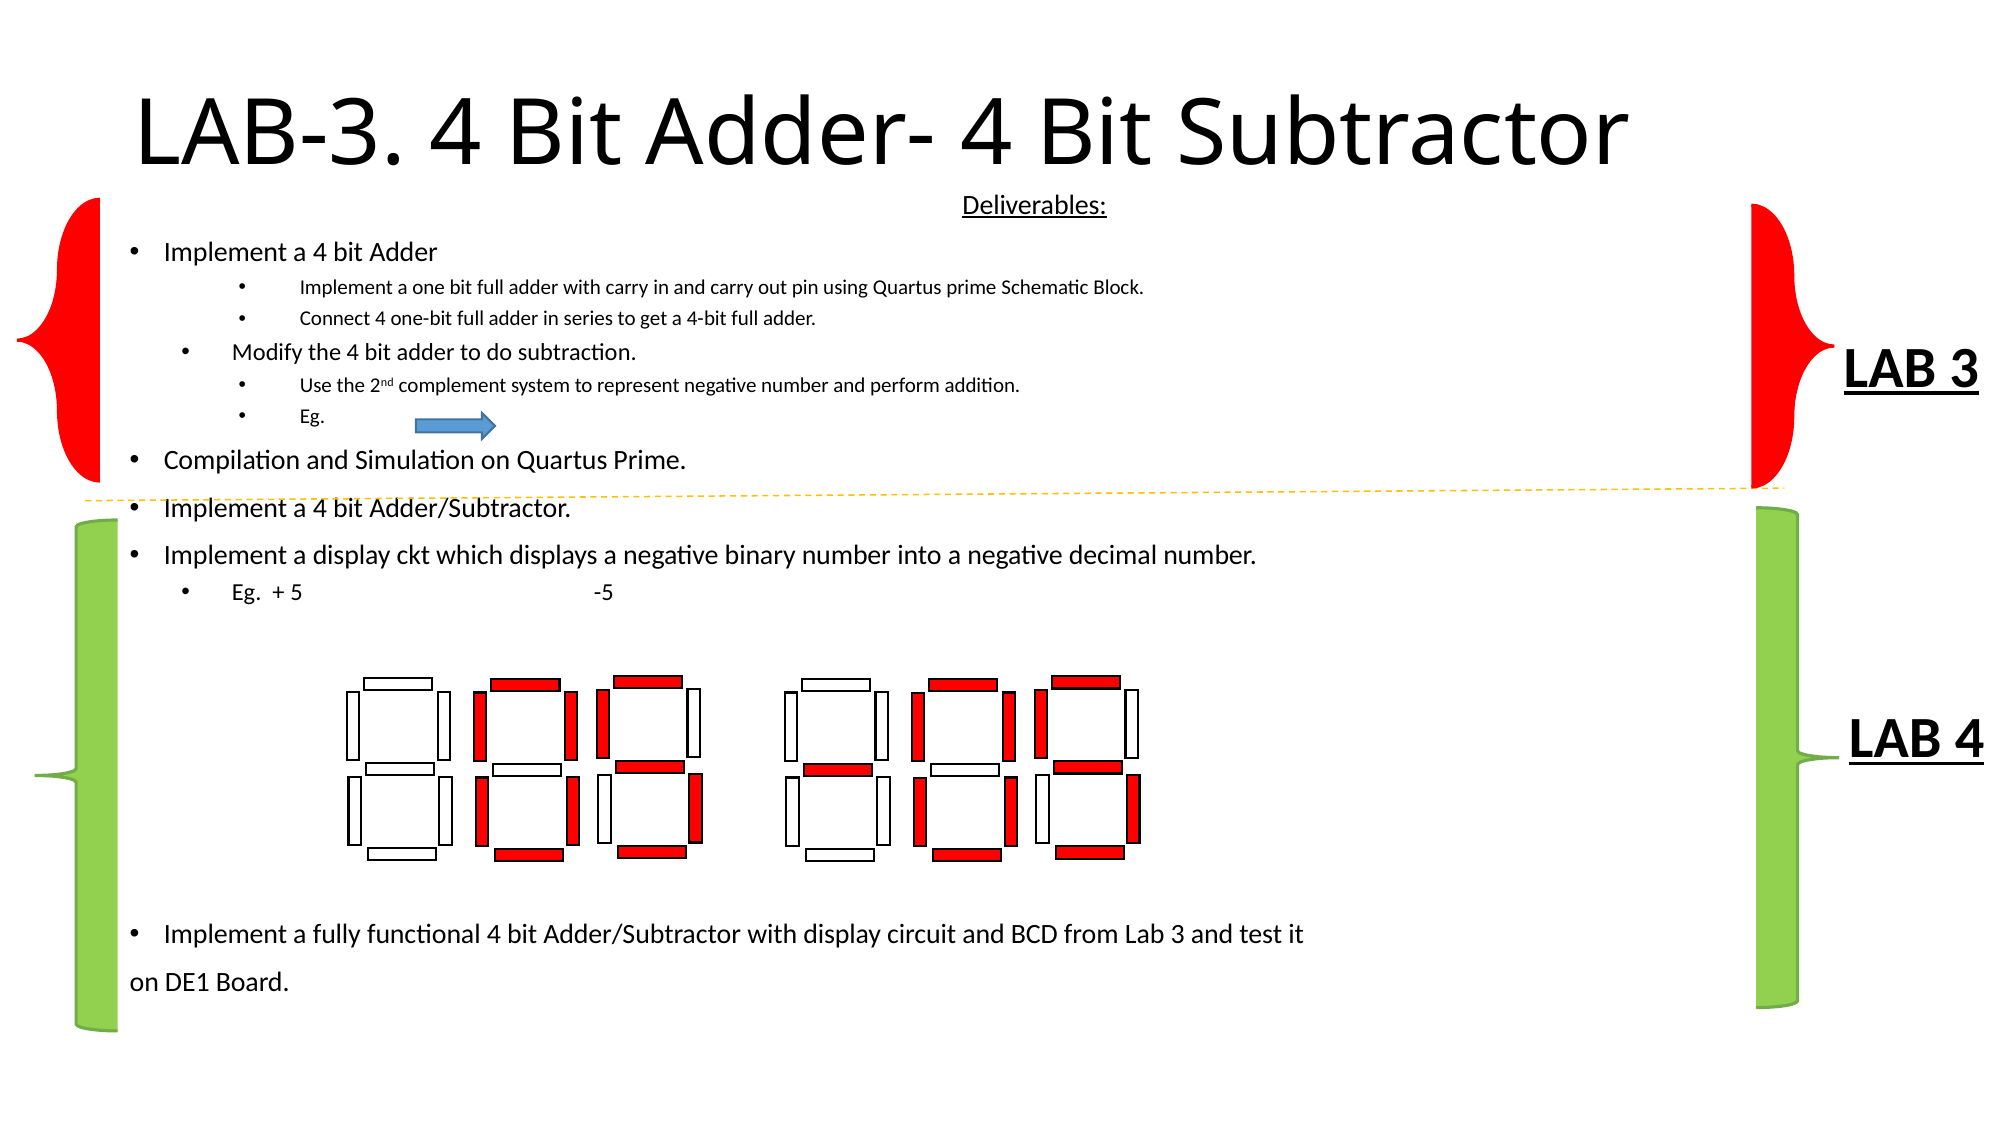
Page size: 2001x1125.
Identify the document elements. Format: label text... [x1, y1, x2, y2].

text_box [346, 675, 702, 861]
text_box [85, 488, 1785, 501]
text_box [414, 410, 497, 442]
text_box [16, 197, 101, 483]
text_box LAB 3 [1828, 322, 2000, 407]
text_box [34, 518, 118, 1033]
text_box LAB 4 [1834, 692, 2000, 777]
text_box [1751, 203, 1828, 488]
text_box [784, 676, 1140, 862]
title LAB-3. 4 Bit Adder- 4 Bit Subtractor [118, 25, 1844, 244]
text_box [1756, 506, 1834, 1010]
